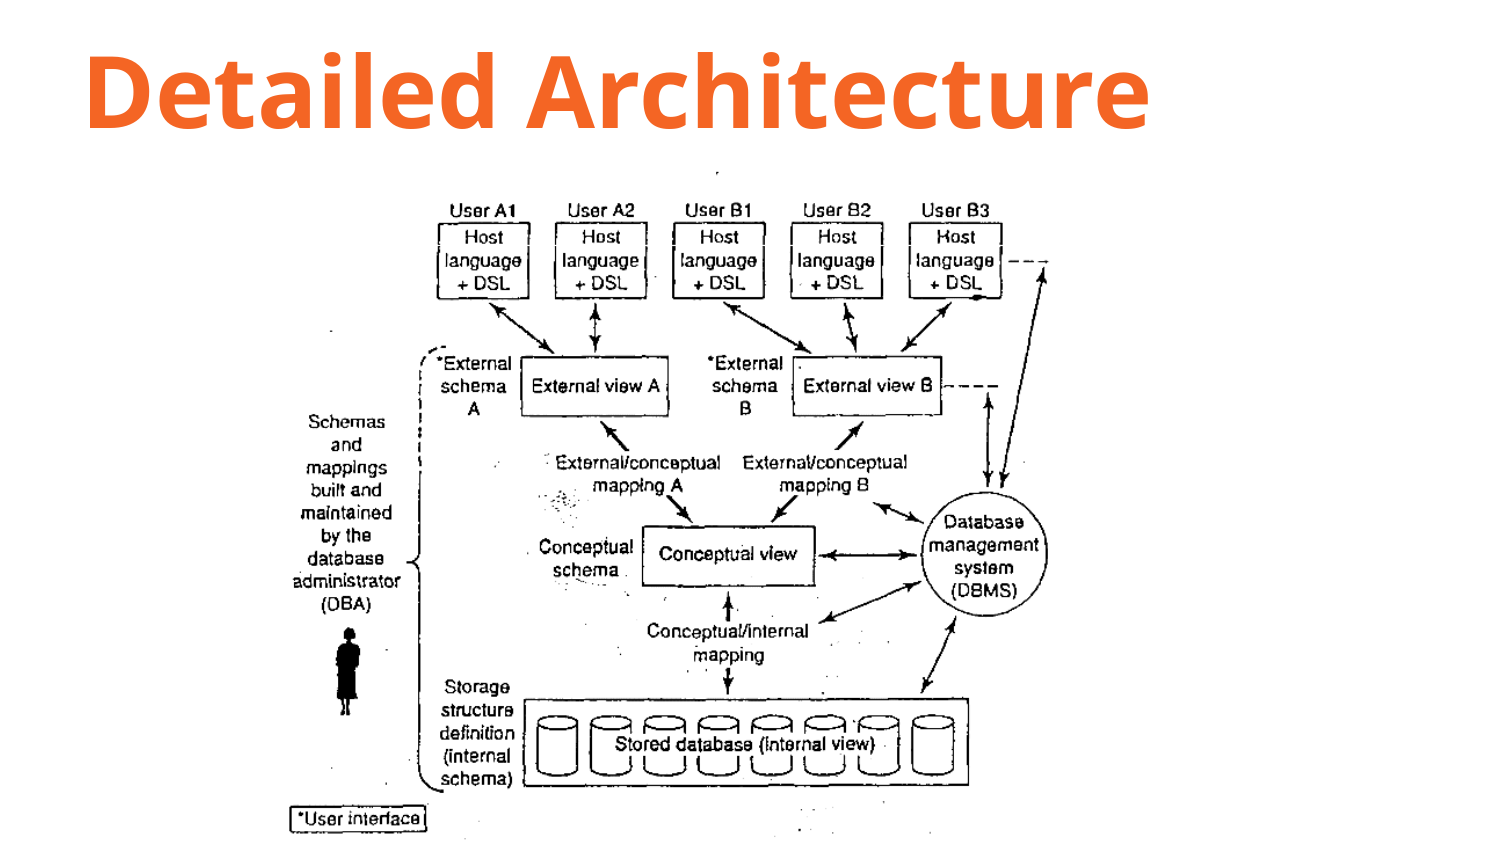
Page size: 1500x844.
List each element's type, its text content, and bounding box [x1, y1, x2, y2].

picture [250, 164, 1070, 844]
title Detailed Architecture [65, 13, 1404, 140]
